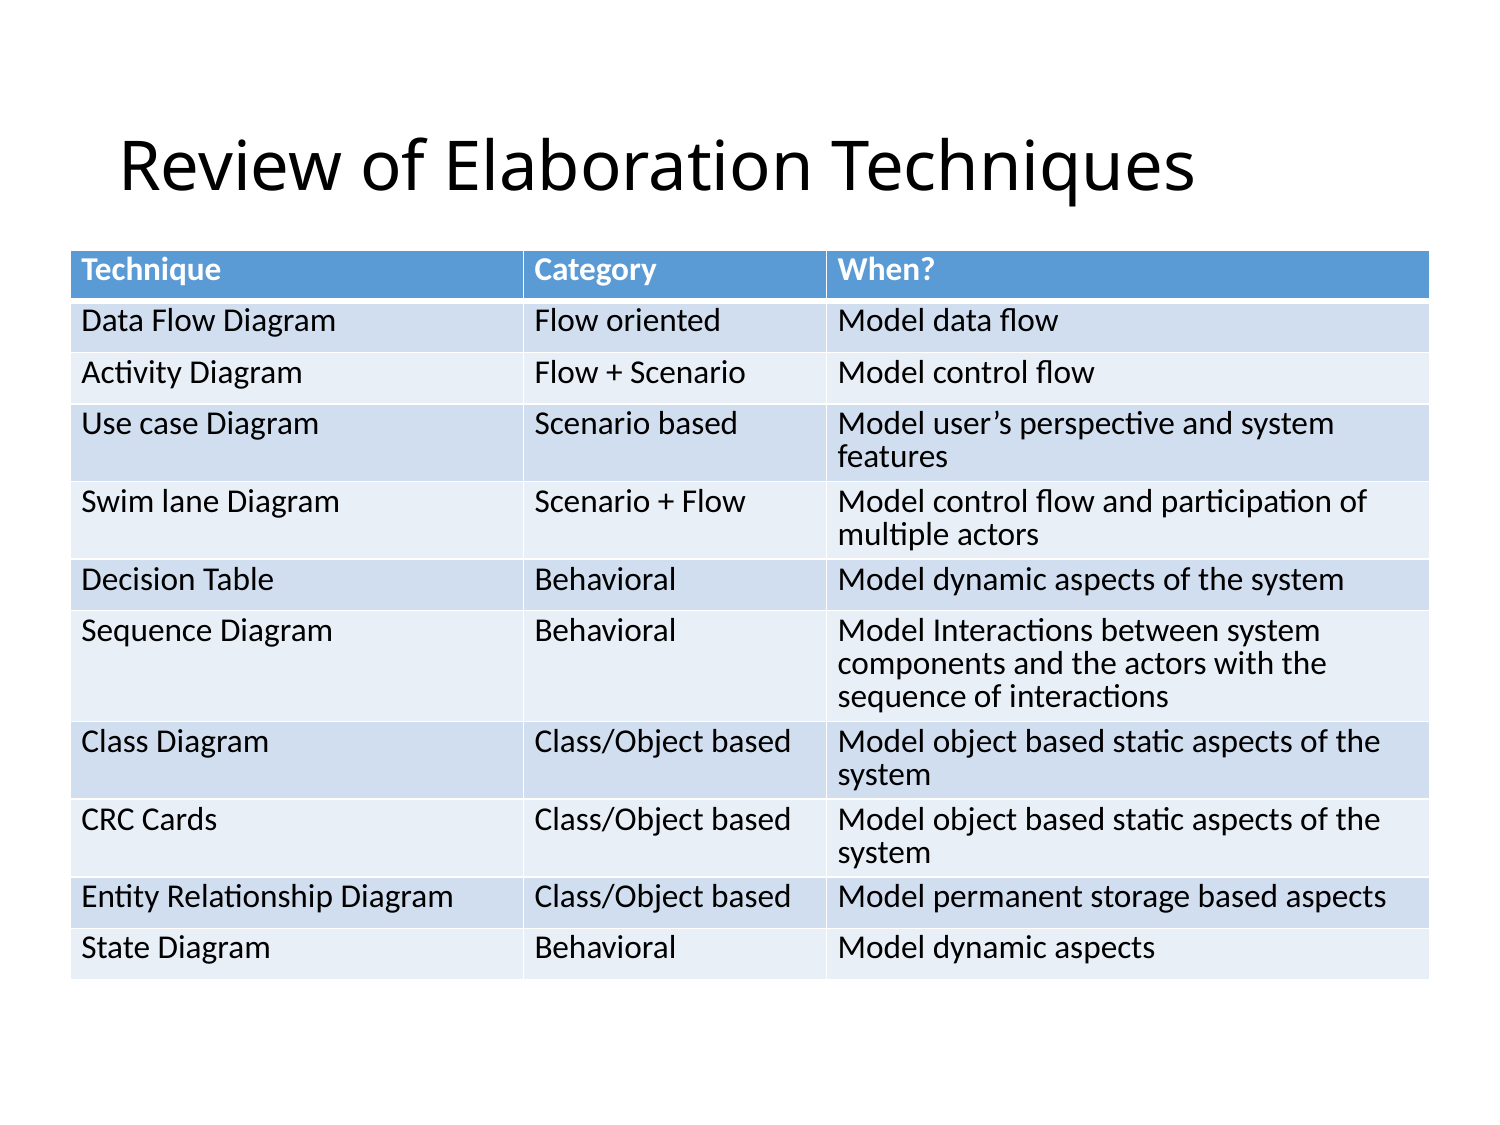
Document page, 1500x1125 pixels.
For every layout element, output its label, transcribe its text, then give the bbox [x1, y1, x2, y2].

table_cell Scenario based [524, 405, 826, 481]
table_cell Model object based static aspects of the system [827, 800, 1429, 876]
table_cell Use case Diagram [71, 405, 523, 481]
table_cell Class/Object based [524, 722, 826, 798]
table_cell Class Diagram [71, 722, 523, 798]
table_cell Model Interactions between system components and the actors with the sequence of interactions [827, 611, 1429, 721]
table_cell CRC Cards [71, 800, 523, 876]
table_cell Model user’s perspective and system features [827, 405, 1429, 481]
table_cell Decision Table [71, 560, 523, 610]
table_header When? [827, 251, 1429, 298]
table_cell Activity Diagram [71, 353, 523, 403]
table_cell Swim lane Diagram [71, 482, 523, 558]
table_cell Model object based static aspects of the system [827, 722, 1429, 798]
table_cell Flow oriented [524, 304, 826, 352]
table_cell Scenario + Flow [524, 482, 826, 558]
table_cell Flow + Scenario [524, 353, 826, 403]
table_cell Model permanent storage based aspects [827, 878, 1429, 928]
table_cell Data Flow Diagram [71, 304, 523, 352]
table_cell Model dynamic aspects of the system [827, 560, 1429, 610]
table_header Technique [71, 251, 523, 298]
table_header Category [524, 251, 826, 298]
table_cell Class/Object based [524, 878, 826, 928]
table_cell Class/Object based [524, 800, 826, 876]
table_cell Model control flow [827, 353, 1429, 403]
table_cell Model control flow and participation of multiple actors [827, 482, 1429, 558]
table_cell Model dynamic aspects [827, 929, 1429, 979]
table_cell Behavioral [524, 560, 826, 610]
title Review of Elaboration Techniques [103, 59, 1397, 249]
table_cell Model data flow [827, 304, 1429, 352]
table_cell Behavioral [524, 611, 826, 721]
table_cell Entity Relationship Diagram [71, 878, 523, 928]
table_cell Sequence Diagram [71, 611, 523, 721]
table_cell Behavioral [524, 929, 826, 979]
table_cell State Diagram [71, 929, 523, 979]
